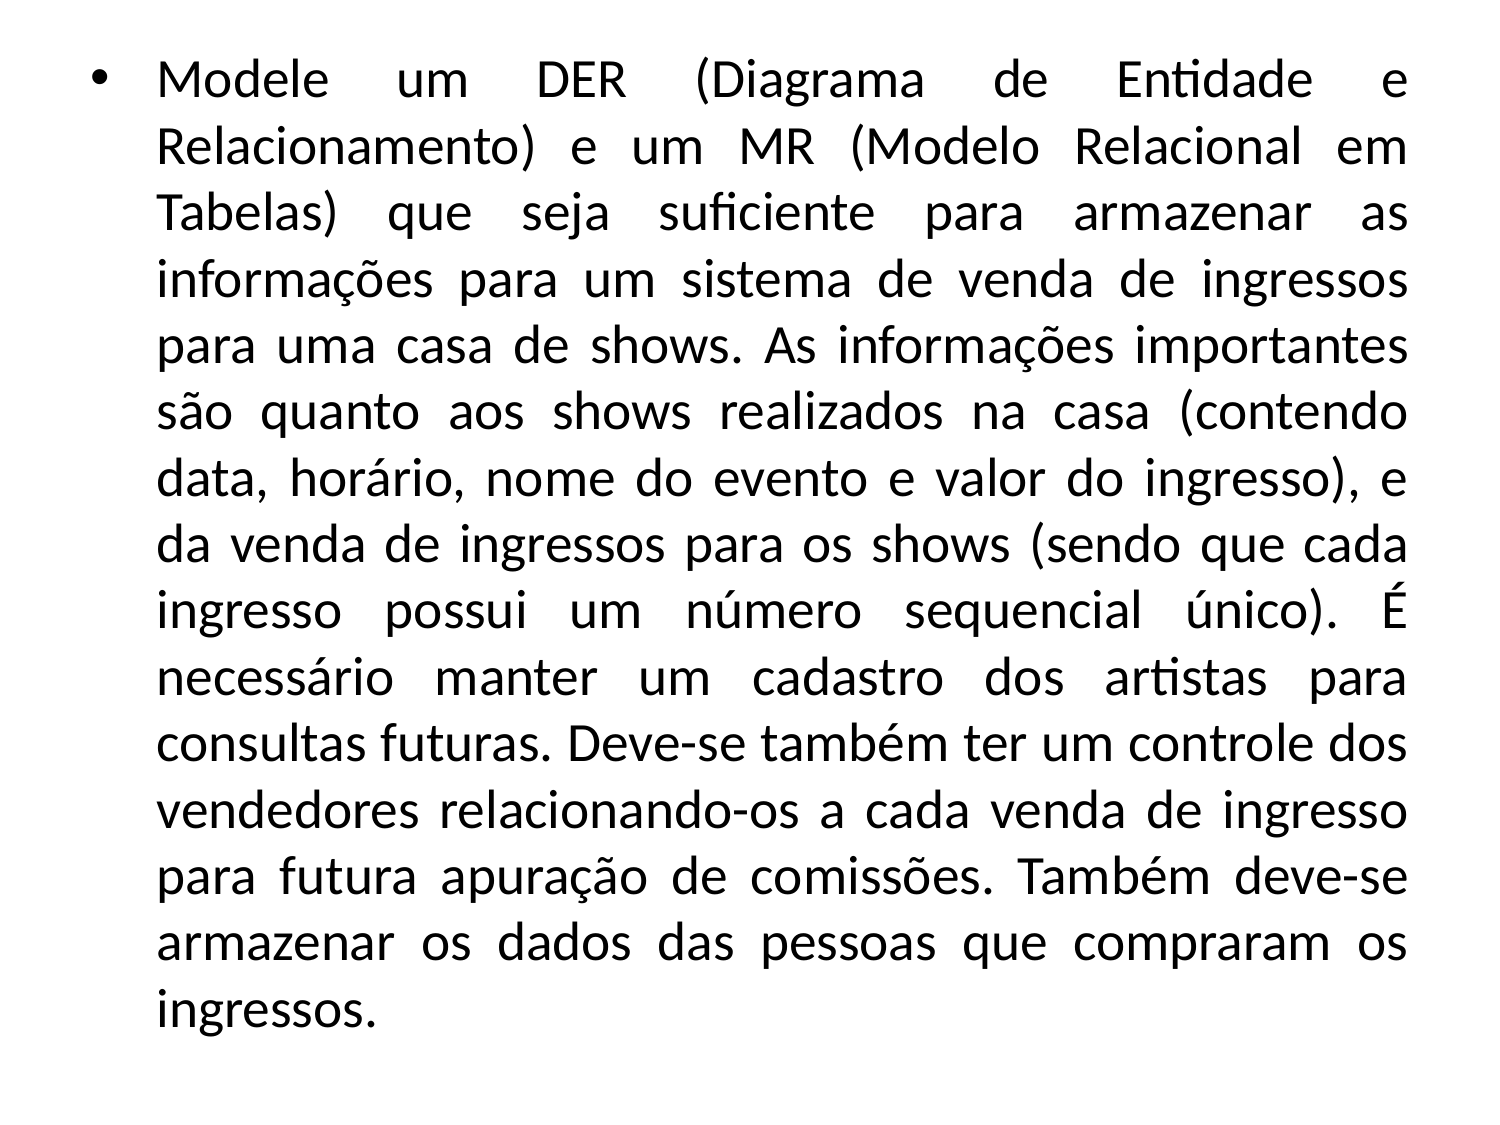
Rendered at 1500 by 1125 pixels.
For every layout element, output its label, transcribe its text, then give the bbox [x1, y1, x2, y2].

list Modele um DER (Diagrama de Entidade e Relacionamento) e um MR (Modelo Relacional em Tabelas) que seja suficiente para armazenar as informações para um sistema de venda de ingressos para uma casa de shows. As informações importantes são quanto aos shows realizados na casa (contendo data, horário, nome do evento e valor do ingresso), e da venda de ingressos para os shows (sendo que cada ingresso possui um número sequencial único). É necessário manter um cadastro dos artistas para consultas futuras. Deve-se também ter um controle dos vendedores relacionando-os a cada venda de ingresso para futura apuração de comissões. Também deve-se armazenar os dados das pessoas que compraram os ingressos. [75, 35, 1425, 1067]
